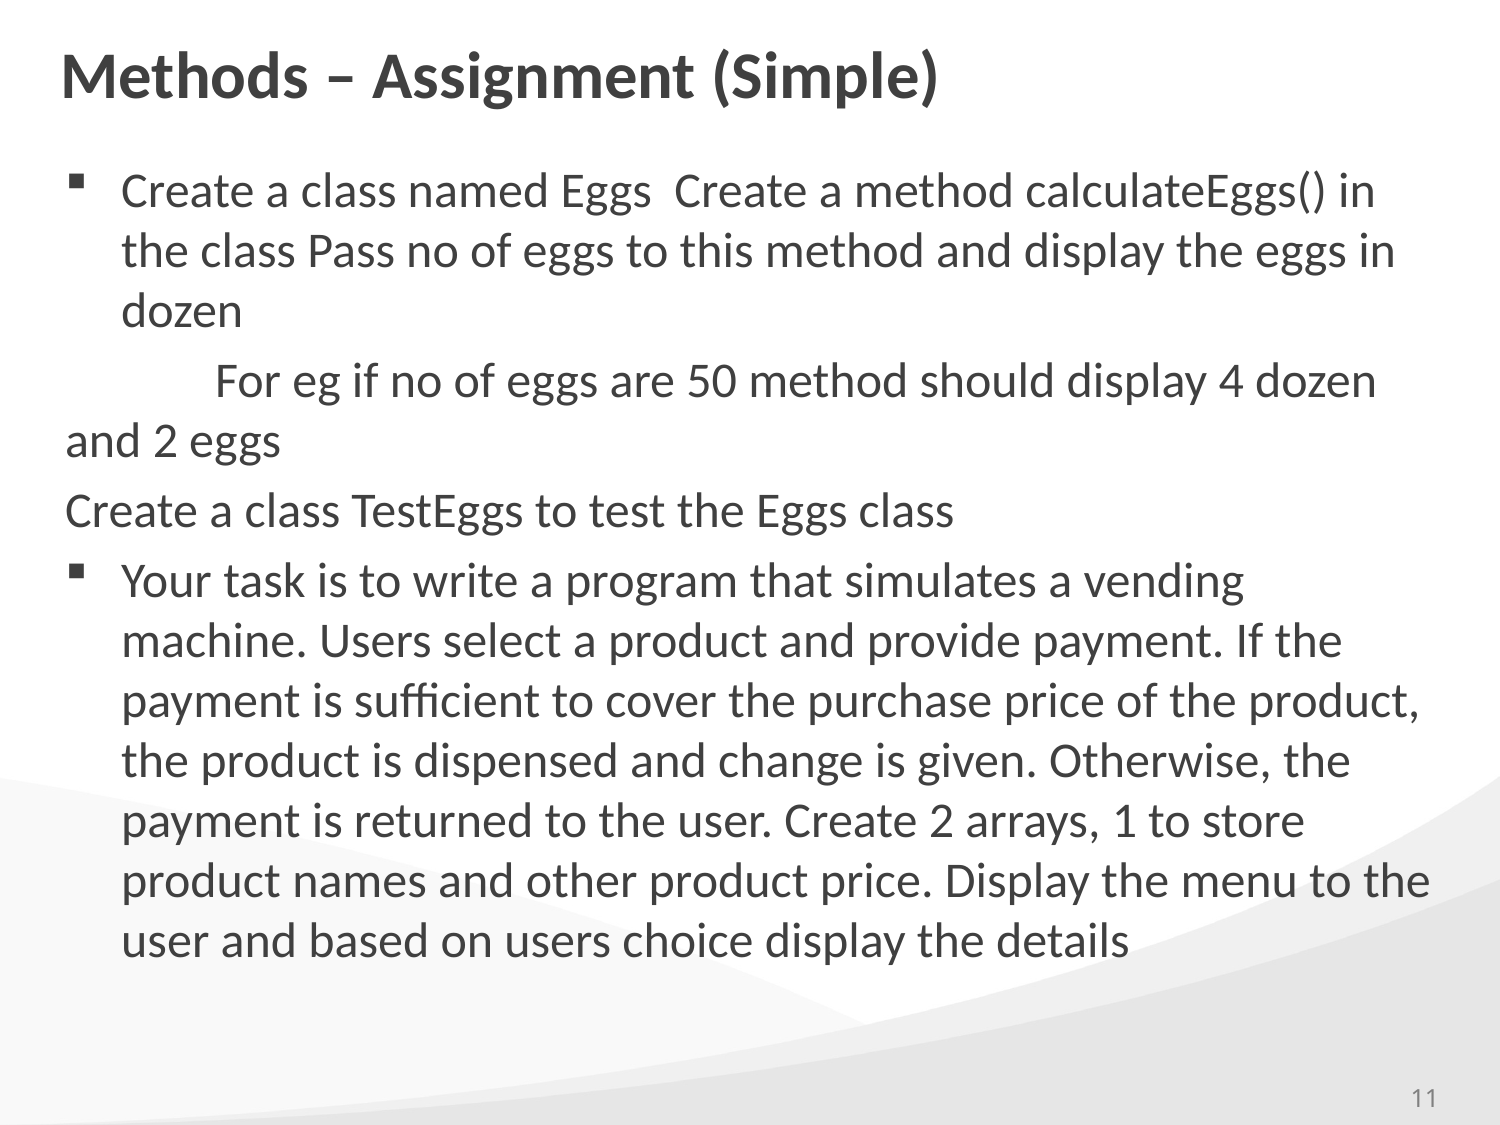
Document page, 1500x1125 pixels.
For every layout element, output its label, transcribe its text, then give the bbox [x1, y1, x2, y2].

picture [0, 0, 1500, 1125]
list Create a class named Eggs Create a method calculateEggs() in the class Pass no of eggs to this method and display the eggs in dozen For eg if no of eggs are 50 method should display 4 dozen and 2 eggs Create a class TestEggs to test the Eggs class Your task is to write a program that simulates a vending machine. Users select a product and provide payment. If the payment is sufficient to cover the purchase price of the product, the product is dispensed and change is given. Otherwise, the payment is returned to the user. Create 2 arrays, 1 to store product names and other product price. Display the menu to the user and based on users choice display the details [50, 149, 1450, 988]
title Methods – Assignment (Simple) [45, 24, 1450, 120]
